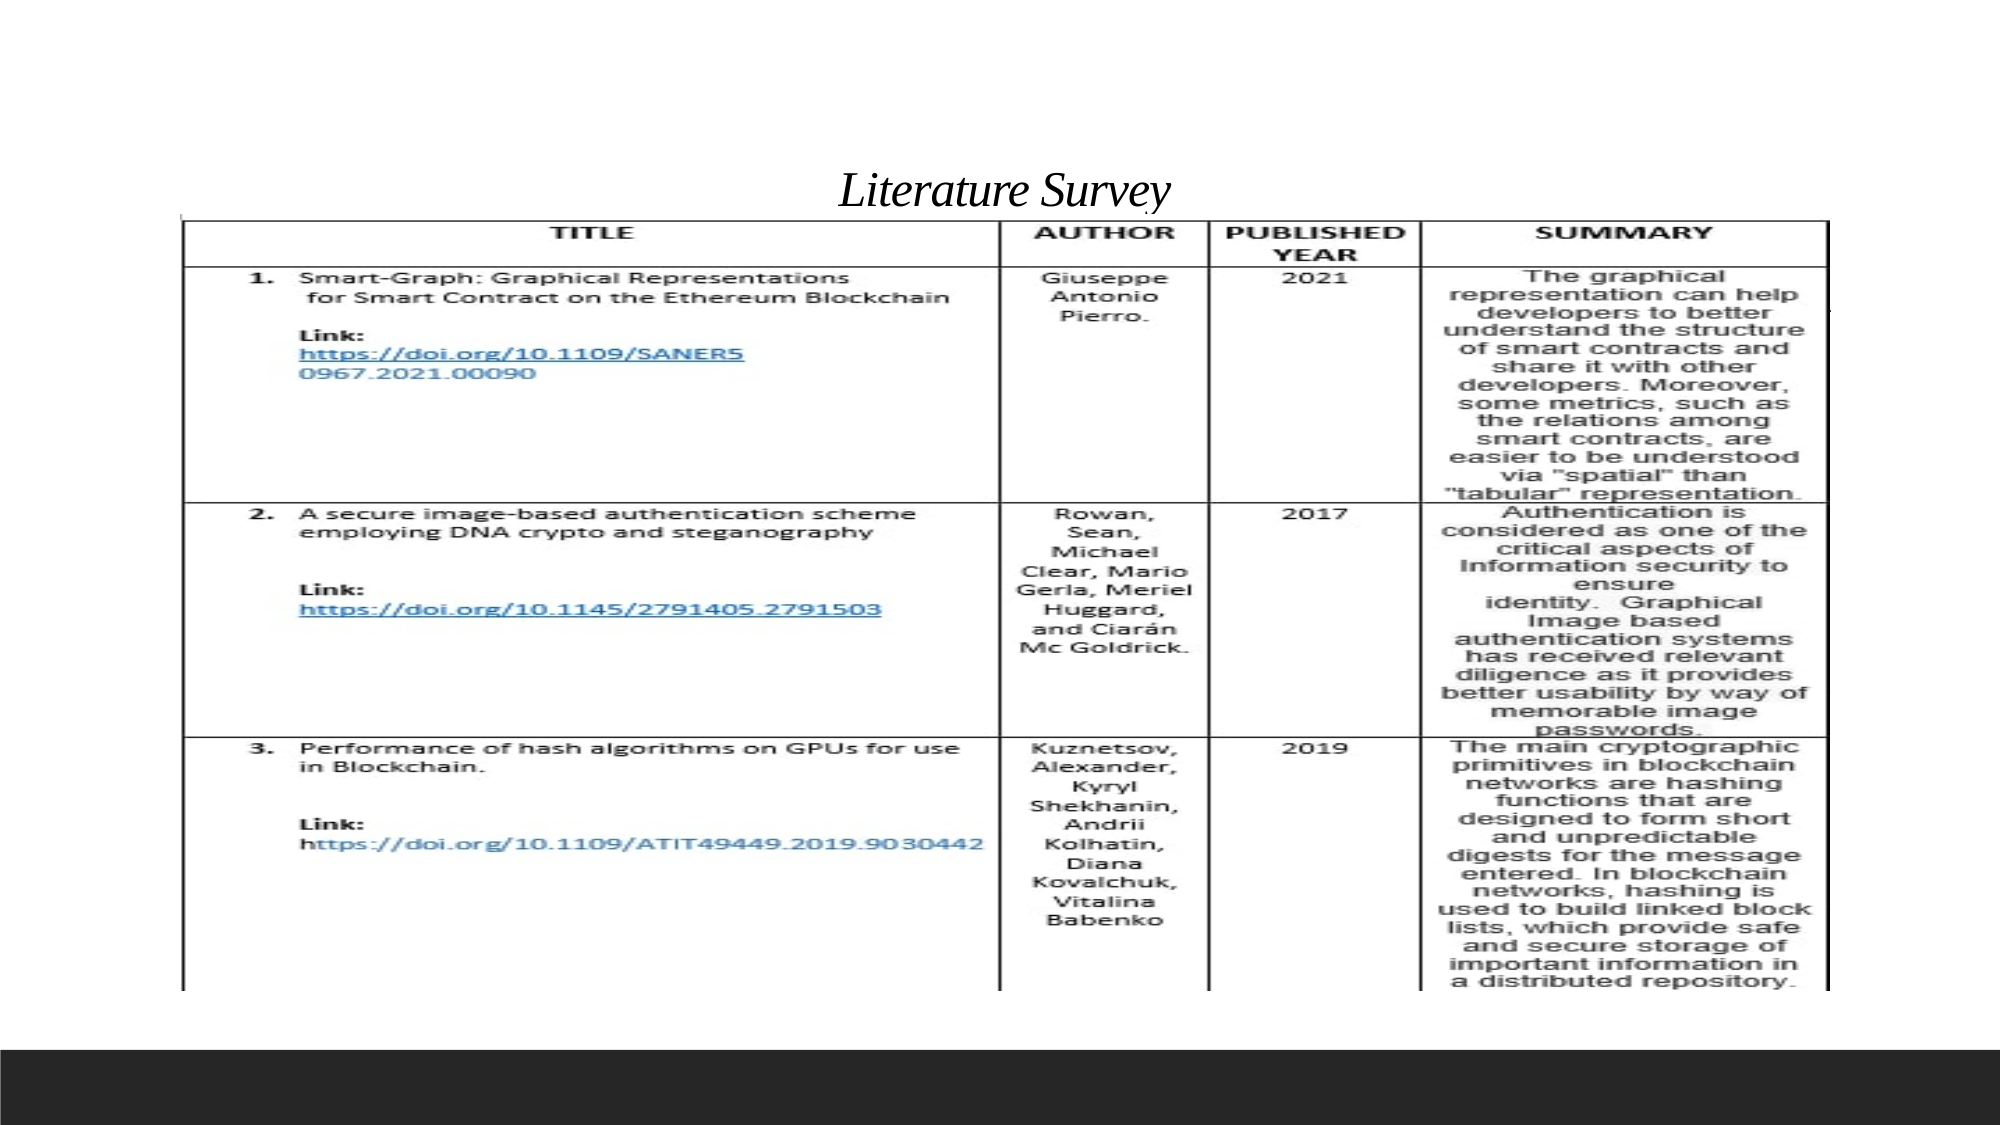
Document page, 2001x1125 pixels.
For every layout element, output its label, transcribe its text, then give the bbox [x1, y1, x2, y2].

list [179, 213, 1831, 992]
title Literature Survey [180, 47, 1830, 210]
